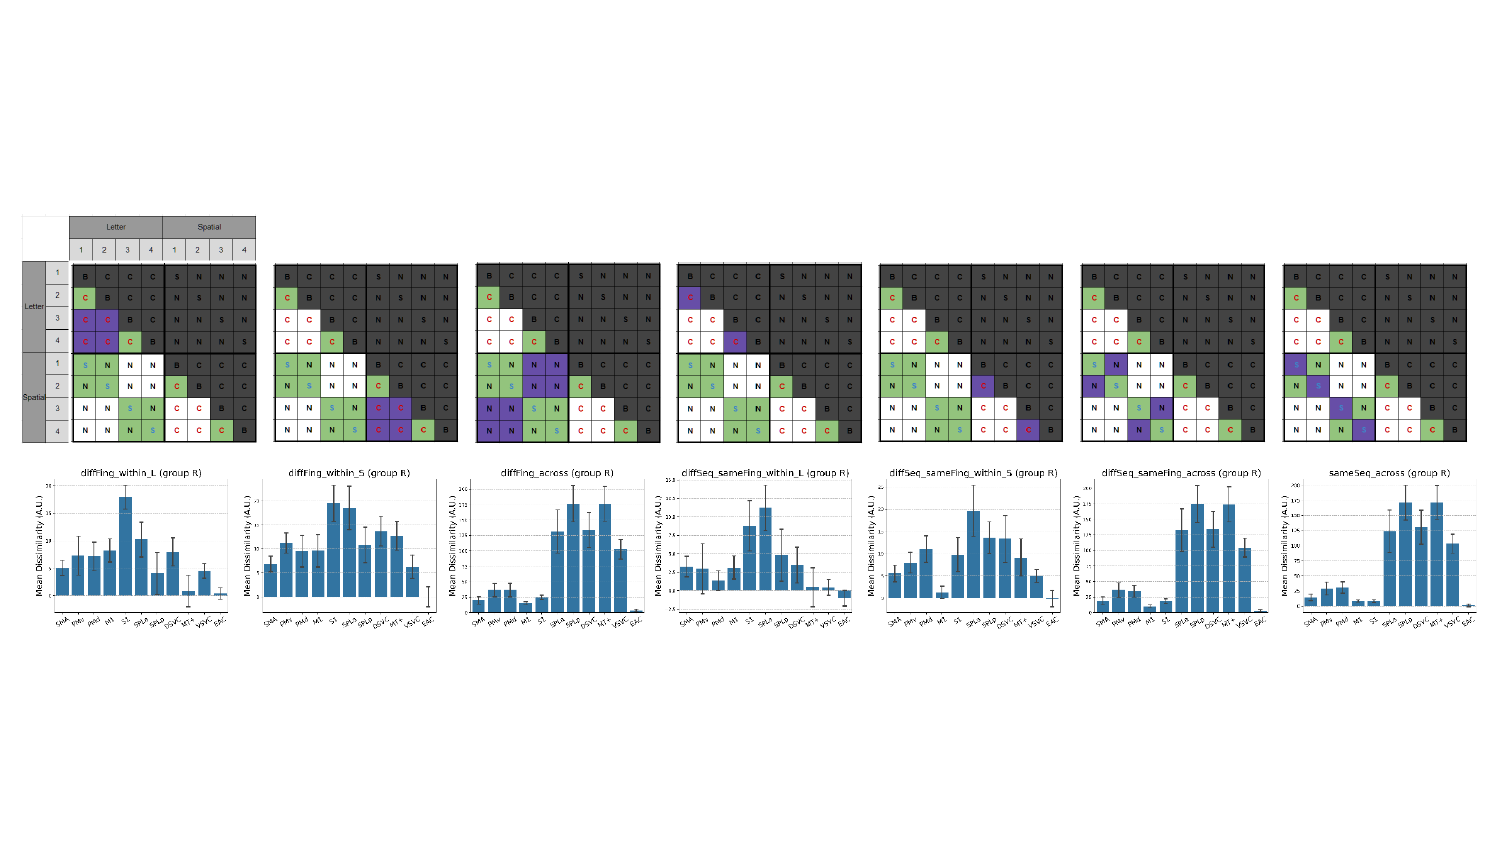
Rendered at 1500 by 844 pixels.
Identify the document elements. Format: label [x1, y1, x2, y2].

picture [272, 262, 459, 444]
picture [878, 262, 1065, 444]
picture [28, 468, 1479, 630]
picture [474, 262, 661, 444]
picture [1080, 262, 1266, 444]
picture [676, 262, 863, 444]
picture [21, 214, 257, 444]
picture [1282, 262, 1468, 444]
